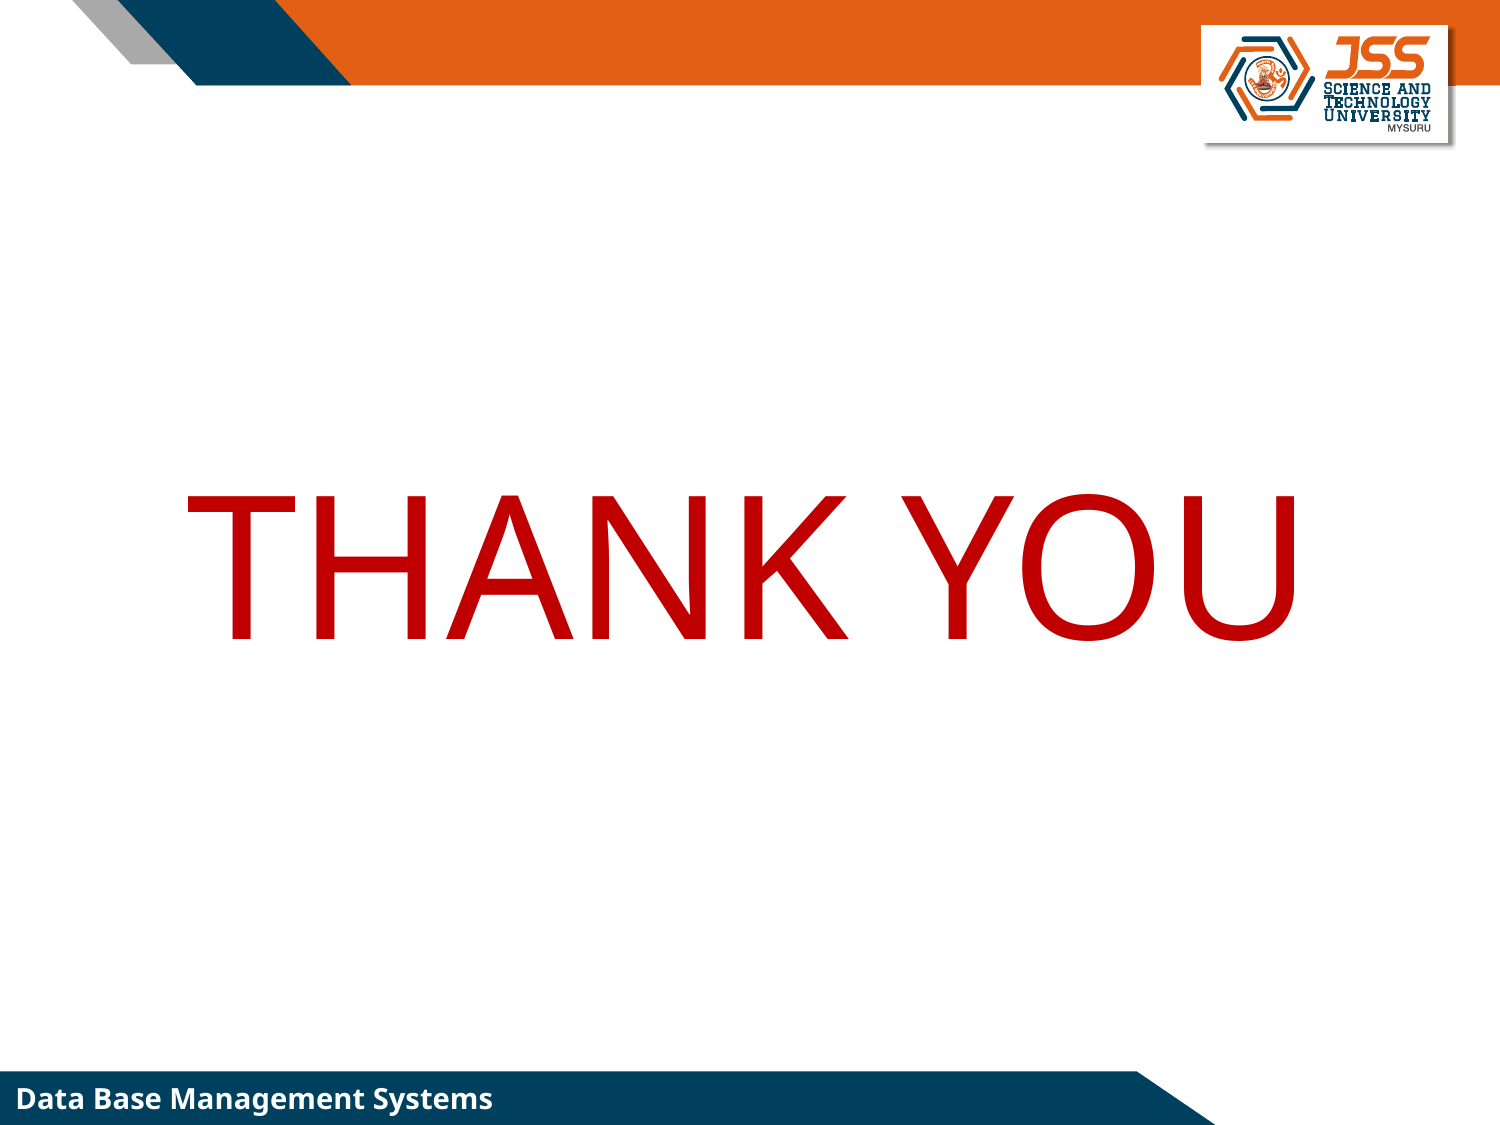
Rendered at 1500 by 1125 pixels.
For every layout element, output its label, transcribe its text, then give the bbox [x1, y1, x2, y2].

list THANK YOU [75, 432, 1425, 1005]
footer Data Base Management Systems [0, 1042, 988, 1125]
